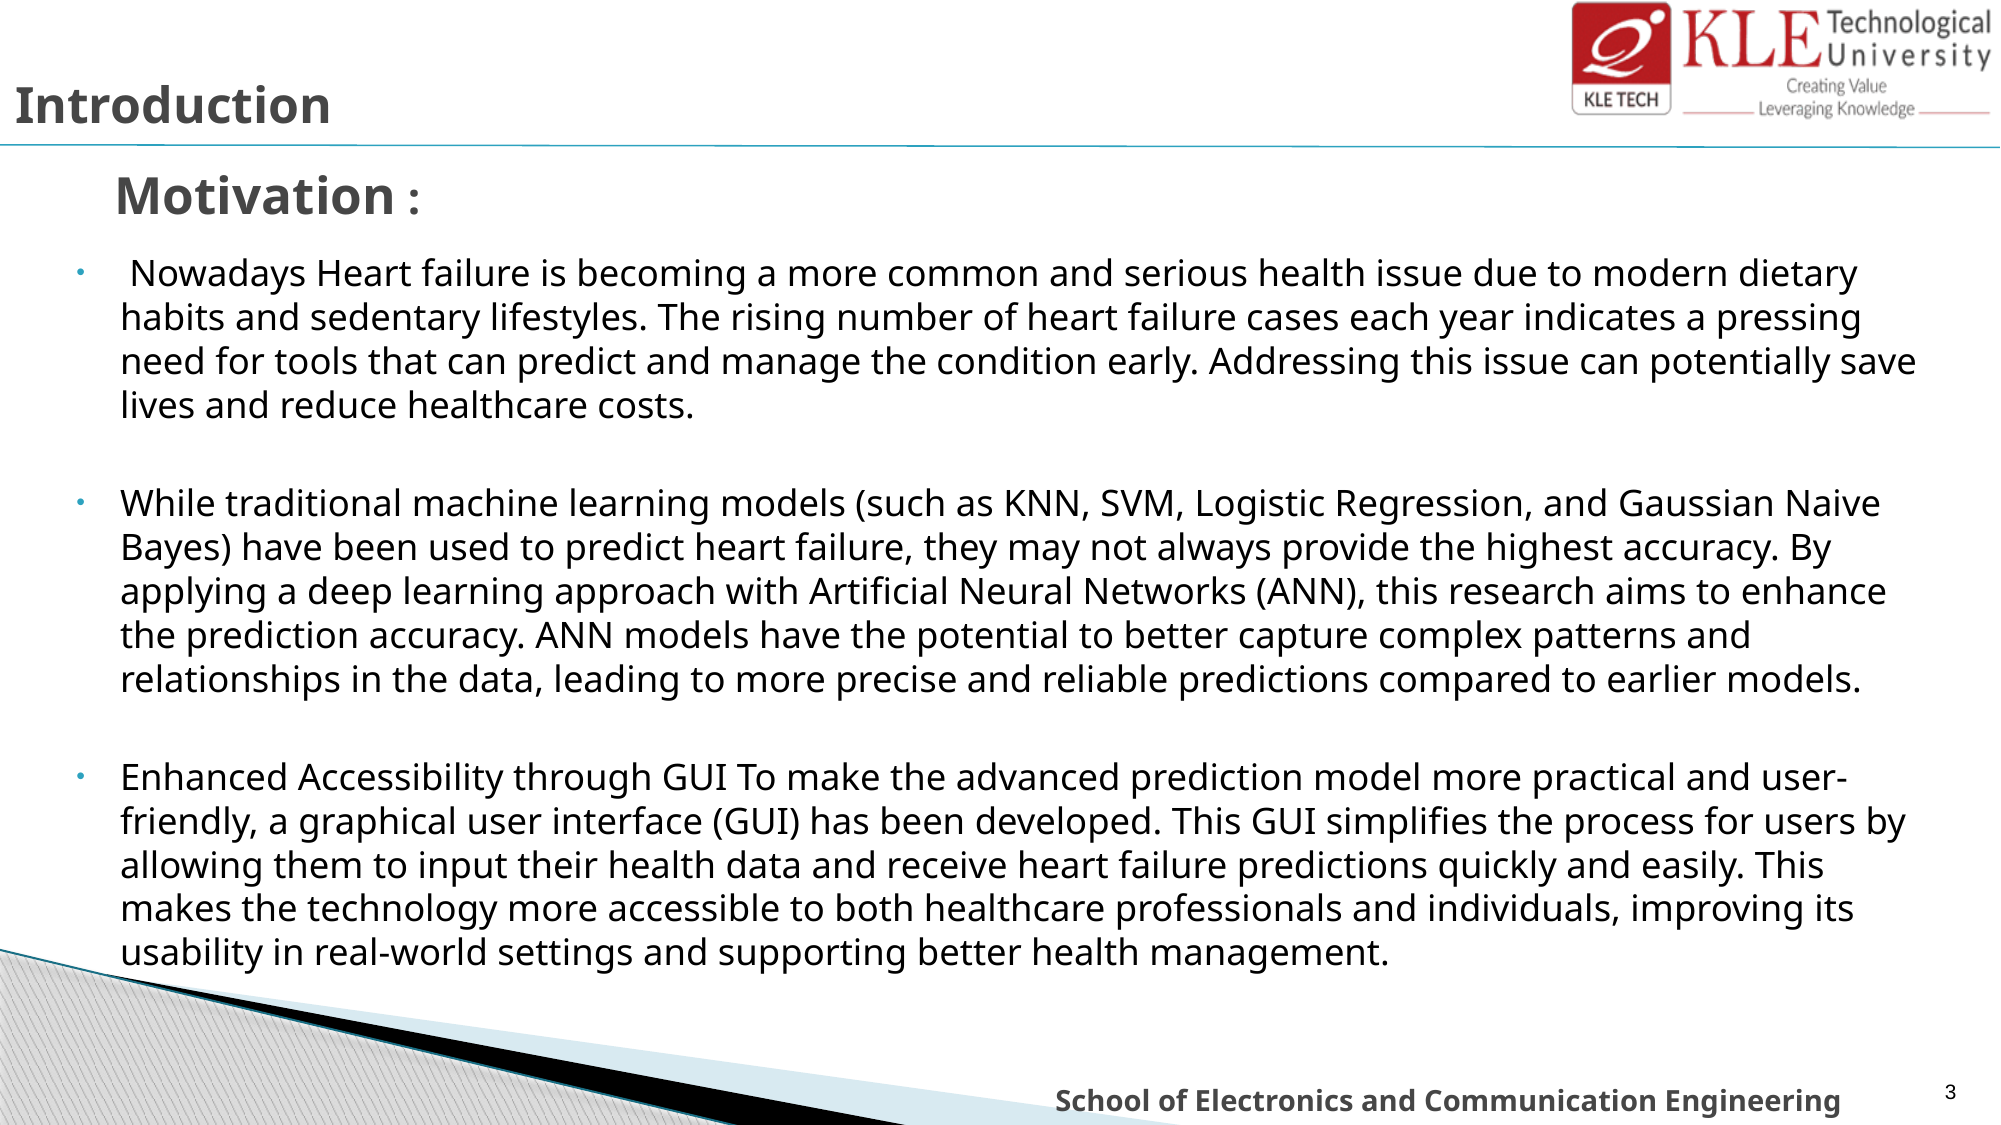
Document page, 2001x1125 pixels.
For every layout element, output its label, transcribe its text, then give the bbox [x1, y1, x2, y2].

picture [1566, 0, 2000, 121]
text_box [0, 144, 2000, 148]
slide_number 3 [1891, 1051, 1972, 1112]
title Motivation : [99, 161, 452, 233]
list Nowadays Heart failure is becoming a more common and serious health issue due to modern dietary habits and sedentary lifestyles. The rising number of heart failure cases each year indicates a pressing need for tools that can predict and manage the condition early. Addressing this issue can potentially save lives and reduce healthcare costs. While traditional machine learning models (such as KNN, SVM, Logistic Regression, and Gaussian Naive Bayes) have been used to predict heart failure, they may not always provide the highest accuracy. By applying a deep learning approach with Artificial Neural Networks (ANN), this research aims to enhance the prediction accuracy. ANN models have the potential to better capture complex patterns and relationships in the data, leading to more precise and reliable predictions compared to earlier models. Enhanced Accessibility through GUI To make the advanced prediction model more practical and user-friendly, a graphical user interface (GUI) has been developed. This GUI simplifies the process for users by allowing them to input their health data and receive heart failure predictions quickly and easily. This makes the technology more accessible to both healthcare professionals and individuals, improving its usability in real-world settings and supporting better health management. [61, 243, 1945, 986]
text_box School of Electronics and Communication Engineering [987, 1068, 1917, 1125]
text_box Introduction [0, 66, 784, 142]
